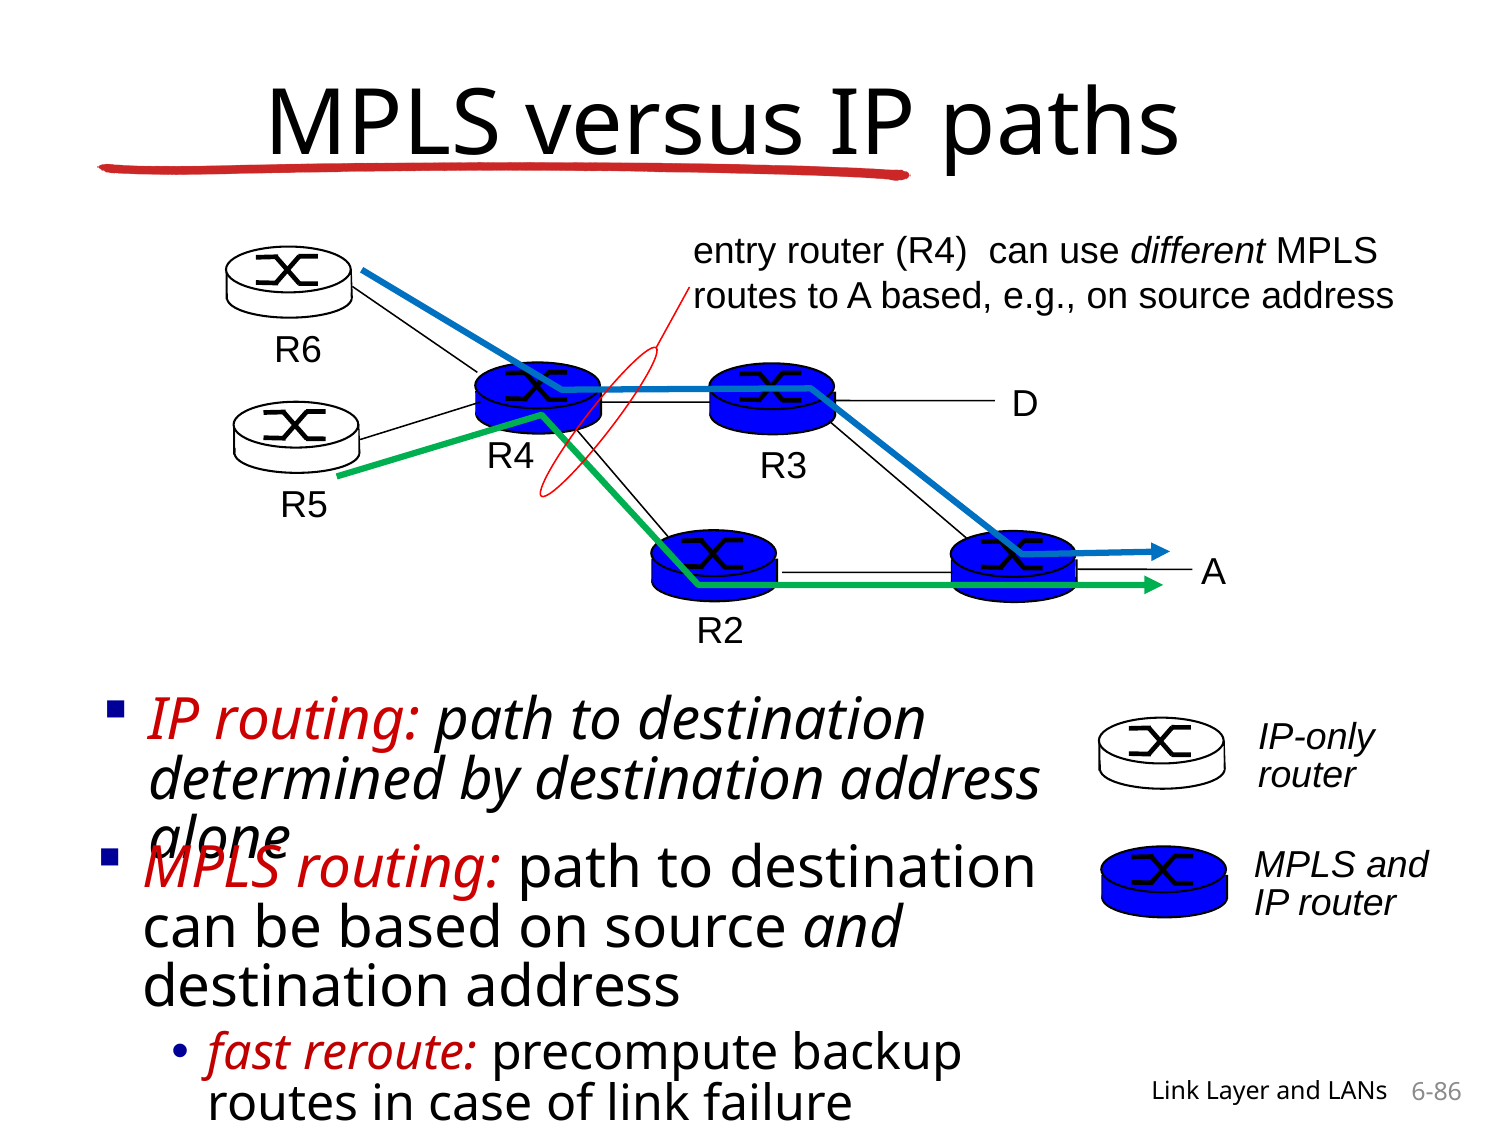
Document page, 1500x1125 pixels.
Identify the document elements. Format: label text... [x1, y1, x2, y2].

text_box R2 [681, 610, 760, 659]
text_box MPLS and IP router [1239, 840, 1455, 930]
text_box MPLS routing: path to destination can be based on source and destination address fast reroute: precompute backup routes in case of link failure [81, 833, 1130, 1086]
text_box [1100, 846, 1228, 918]
text_box R6 [259, 327, 337, 377]
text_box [709, 362, 836, 435]
text_box [359, 436, 730, 531]
text_box D [996, 372, 1054, 432]
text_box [655, 286, 690, 348]
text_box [474, 362, 602, 434]
text_box [605, 348, 657, 436]
text_box [781, 534, 945, 585]
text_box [233, 401, 360, 474]
text_box R3 [744, 443, 823, 494]
text_box [1081, 574, 1164, 592]
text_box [650, 529, 778, 602]
text_box entry router (R4) can use different MPLS routes to A based, e.g., on source address [678, 218, 1458, 324]
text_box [225, 246, 352, 318]
text_box IP routing: path to destination determined by destination address alone [87, 684, 1104, 833]
text_box R5 [265, 481, 343, 533]
text_box [639, 370, 703, 390]
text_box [1098, 717, 1225, 789]
title MPLS versus IP paths [85, 24, 1361, 212]
text_box [361, 269, 631, 390]
text_box IP-only router [1243, 712, 1390, 803]
text_box A [1186, 539, 1241, 599]
picture [94, 157, 920, 187]
slide_number 6-86 [1387, 1069, 1478, 1115]
text_box [839, 411, 1171, 558]
footer Link Layer and LANs [1045, 1069, 1404, 1110]
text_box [950, 530, 1077, 603]
text_box [540, 439, 603, 497]
